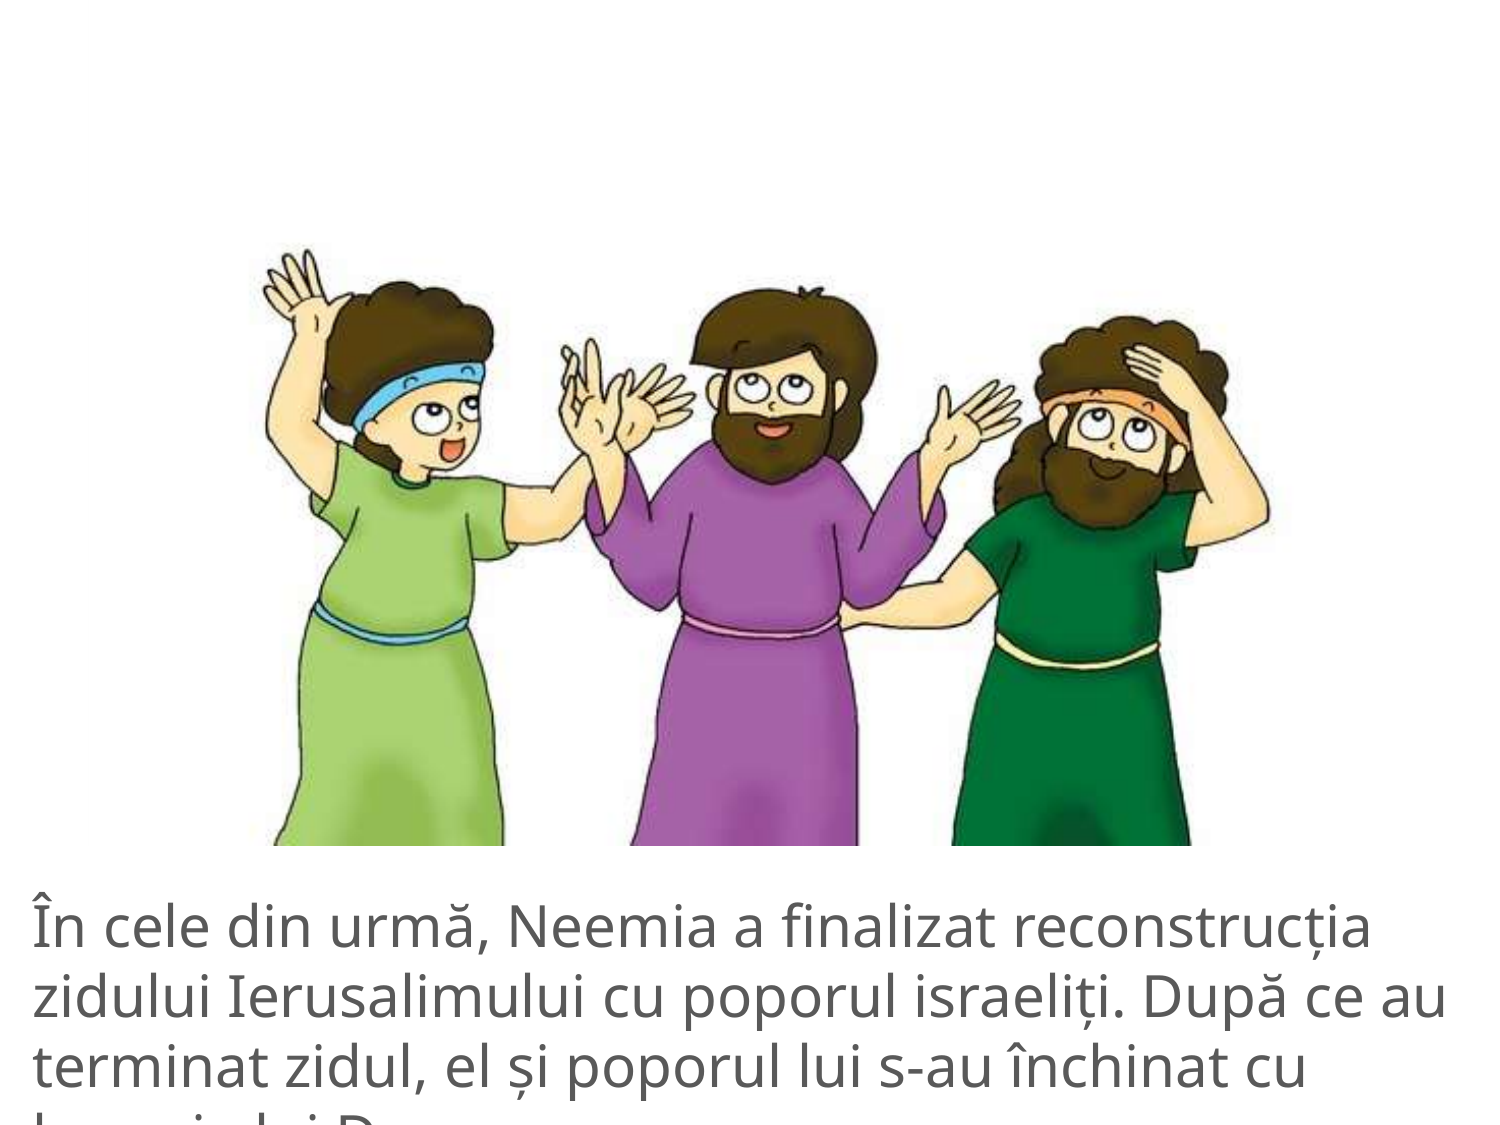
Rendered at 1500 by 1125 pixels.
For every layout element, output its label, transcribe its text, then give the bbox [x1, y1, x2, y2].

text_box În cele din urmă, Neemia a finalizat reconstrucția zidului Ierusalimului cu poporul israeliți. După ce au terminat zidul, el și poporul lui s-au închinat cu bucurie lui Dumnezeu. [17, 881, 1500, 1125]
picture [87, 0, 1410, 847]
